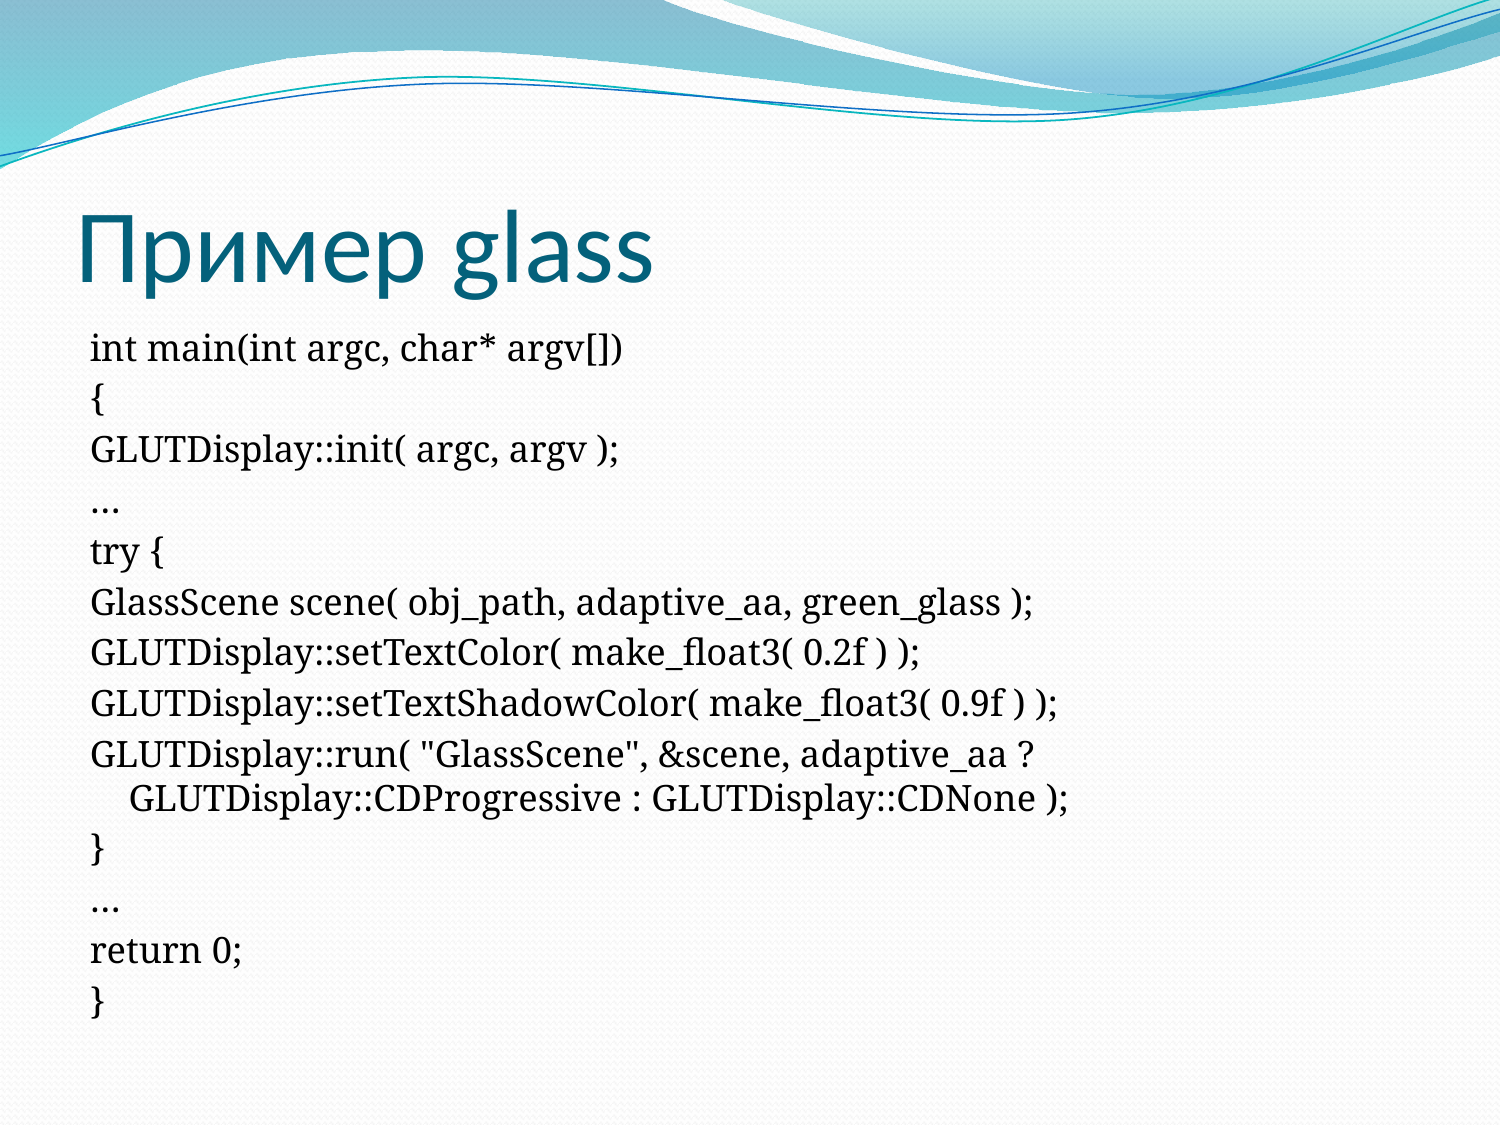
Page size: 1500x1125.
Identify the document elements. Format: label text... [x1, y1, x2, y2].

list int main(int argc, char* argv[]) { GLUTDisplay::init( argc, argv ); … try { GlassScene scene( obj_path, adaptive_aa, green_glass ); GLUTDisplay::setTextColor( make_float3( 0.2f ) ); GLUTDisplay::setTextShadowColor( make_float3( 0.9f ) ); GLUTDisplay::run( "GlassScene", &scene, adaptive_aa ? GLUTDisplay::CDProgressive : GLUTDisplay::CDNone ); } … return 0; } [75, 317, 1425, 1038]
title Пример glass [75, 115, 1425, 303]
